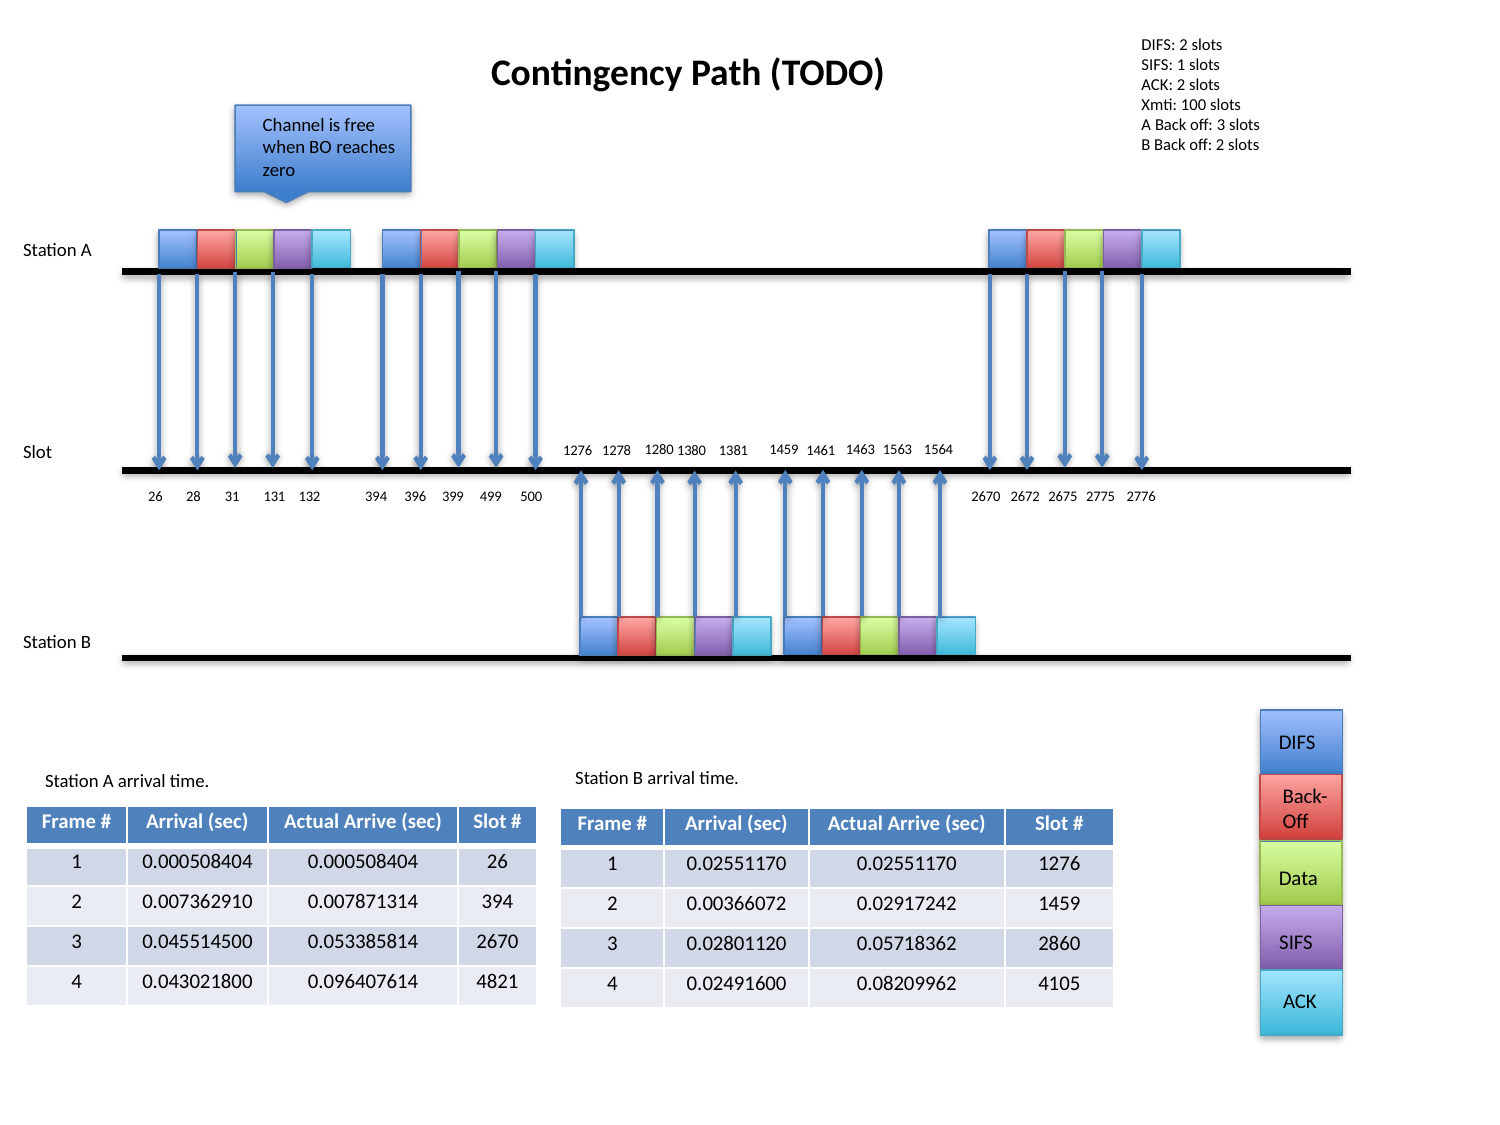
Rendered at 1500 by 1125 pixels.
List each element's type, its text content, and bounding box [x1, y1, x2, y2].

table_cell 0.000508404 [128, 849, 267, 885]
text_box [535, 229, 575, 268]
text_box 1564 [909, 432, 971, 465]
text_box 399 [427, 479, 465, 512]
table_cell 1459 [1006, 889, 1113, 927]
text_box Data [1264, 856, 1347, 897]
text_box SIFS [1264, 921, 1347, 962]
table_cell 0.02917242 [810, 889, 1004, 927]
table_cell 2 [27, 887, 126, 925]
table_cell 1276 [1006, 850, 1113, 887]
table_cell 0.096407614 [269, 967, 457, 1005]
text_box DIFS [1264, 721, 1347, 761]
text_box [158, 229, 196, 269]
table_cell 3 [561, 929, 663, 967]
text_box Station A [8, 230, 108, 268]
text_box [1026, 229, 1063, 268]
text_box 2670 [956, 479, 995, 512]
table_cell 4 [561, 969, 663, 1007]
text_box 132 [283, 479, 339, 512]
text_box [1064, 229, 1102, 268]
table_header Frame # [561, 809, 663, 845]
table_header Actual Arrive (sec) [269, 807, 457, 843]
text_box [822, 616, 855, 655]
table_cell 0.007871314 [269, 887, 457, 925]
table_cell 4105 [1006, 969, 1113, 1007]
text_box 2672 [995, 479, 1033, 512]
table_cell 2 [561, 889, 663, 927]
text_box Station A arrival time. [30, 761, 258, 799]
table_cell 4821 [459, 967, 536, 1005]
text_box Slot [8, 432, 108, 470]
table_cell 0.02551170 [665, 850, 808, 887]
table_cell 0.045514500 [128, 927, 267, 965]
table_cell 1 [27, 849, 126, 885]
table_cell 26 [459, 849, 536, 885]
text_box DIFS: 2 slots SIFS: 1 slots ACK: 2 slots Xmti: 100 slots A Back off: 3 slots B Back off: 2 slots [1126, 26, 1323, 182]
text_box [420, 229, 457, 268]
text_box [382, 229, 419, 268]
text_box [988, 229, 1025, 268]
text_box 2775 [1071, 479, 1111, 512]
text_box 1459 [754, 432, 791, 465]
text_box Station B arrival time. [560, 758, 788, 796]
text_box [497, 229, 534, 268]
text_box [1260, 969, 1343, 1036]
text_box Station B [8, 622, 108, 660]
table_cell 0.043021800 [128, 967, 267, 1005]
text_box 1280 [629, 432, 662, 465]
text_box Contingency Path (TODO) [143, 40, 1126, 101]
text_box 1276 [548, 432, 587, 466]
table_cell 0.000508404 [269, 849, 457, 885]
text_box [1260, 709, 1343, 773]
text_box 31 [210, 479, 248, 512]
text_box Back-Off [1267, 775, 1351, 840]
text_box [1103, 229, 1140, 268]
table_cell 0.02801120 [665, 929, 808, 967]
text_box 394 [350, 479, 389, 512]
table_header Arrival (sec) [128, 807, 267, 843]
text_box 131 [248, 479, 283, 512]
table_cell 0.05718362 [810, 929, 1004, 967]
text_box 2675 [1033, 479, 1071, 512]
text_box 1278 [587, 432, 651, 466]
text_box [197, 229, 234, 269]
text_box 26 [133, 479, 171, 512]
text_box 1563 [868, 432, 909, 465]
text_box 499 [465, 479, 505, 512]
table_cell 2860 [1006, 929, 1113, 967]
table_cell 4 [27, 967, 126, 1005]
text_box [458, 229, 495, 268]
text_box [656, 616, 689, 656]
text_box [234, 104, 429, 192]
table_header Slot # [459, 807, 536, 843]
text_box [783, 616, 816, 655]
text_box 1461 [791, 432, 853, 466]
text_box 1380 [662, 432, 704, 466]
table_cell 0.08209962 [810, 969, 1004, 1007]
table_cell 0.007362910 [128, 887, 267, 925]
table_header Actual Arrive (sec) [810, 809, 1004, 845]
text_box [694, 616, 728, 656]
text_box 1381 [704, 432, 767, 466]
table_cell 3 [27, 927, 126, 965]
text_box 28 [171, 479, 210, 512]
table_cell 1 [561, 850, 663, 887]
text_box [235, 229, 272, 269]
text_box 396 [389, 479, 427, 512]
text_box ACK [1268, 980, 1351, 1021]
text_box 1463 [831, 432, 868, 465]
table_header Arrival (sec) [665, 809, 808, 845]
text_box [732, 616, 772, 656]
text_box [617, 616, 650, 656]
text_box [1259, 774, 1343, 840]
text_box [311, 229, 351, 268]
text_box [1259, 840, 1343, 905]
table_cell 2670 [459, 927, 536, 965]
table_cell 0.00366072 [665, 889, 808, 927]
table_cell 0.02491600 [665, 969, 808, 1007]
text_box [936, 616, 976, 655]
text_box [1141, 229, 1181, 268]
text_box [1260, 905, 1343, 969]
text_box [898, 616, 933, 655]
text_box [860, 616, 893, 655]
text_box 2776 [1111, 479, 1172, 512]
table_cell 394 [459, 887, 536, 925]
text_box [579, 616, 612, 656]
table_cell 0.02551170 [810, 850, 1004, 887]
text_box [273, 229, 310, 269]
table_header Frame # [27, 807, 126, 843]
table_cell 0.053385814 [269, 927, 457, 965]
table_header Slot # [1006, 809, 1113, 845]
text_box 500 [505, 479, 566, 512]
